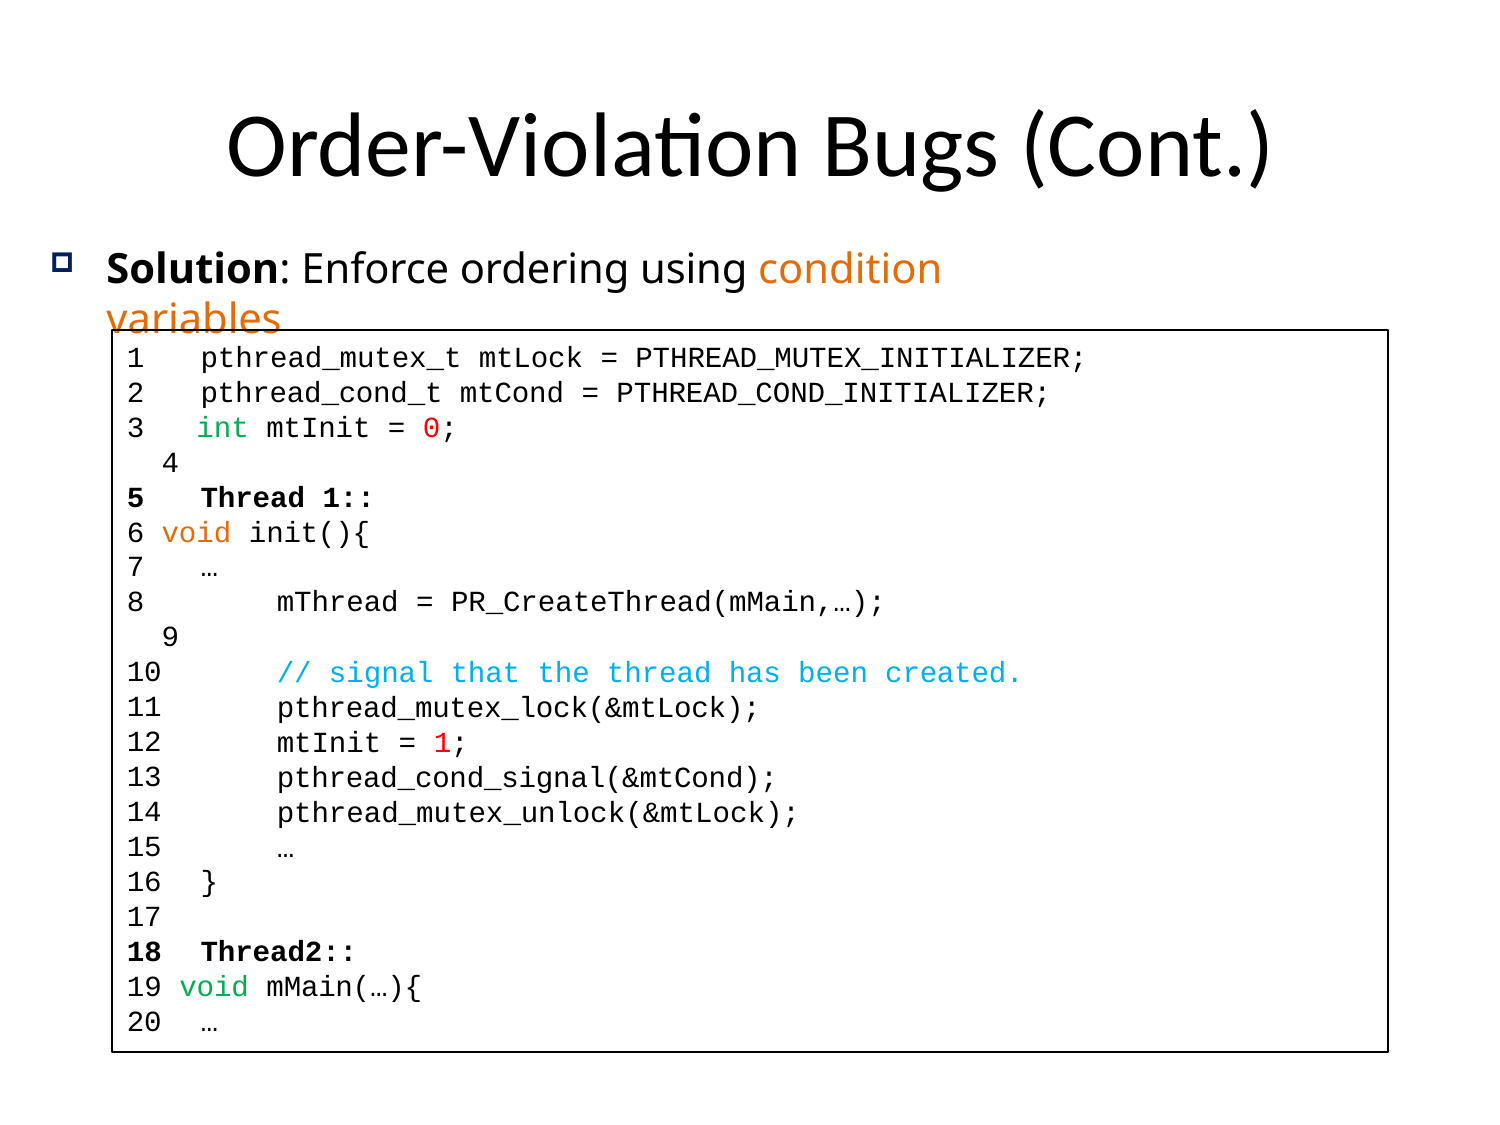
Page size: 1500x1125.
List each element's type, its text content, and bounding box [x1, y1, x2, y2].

text_box pthread_mutex_t mtLock = PTHREAD_MUTEX_INITIALIZER; pthread_cond_t mtCond = PTHREAD_COND_INITIALIZER; int mtInit = 0; 4 Thread 1:: void init(){ 7 … 8 mThread = PR_CreateThread(mMain,…); 9 10 11 12 13 14 15 16 } 17 Thread2:: void mMain(…){ 20 … [126, 335, 1093, 1038]
text_box Solution: Enforce ordering using condition variables [48, 239, 1102, 342]
text_box [112, 330, 1388, 1053]
title Order-Violation Bugs (Cont.) [75, 43, 1425, 234]
